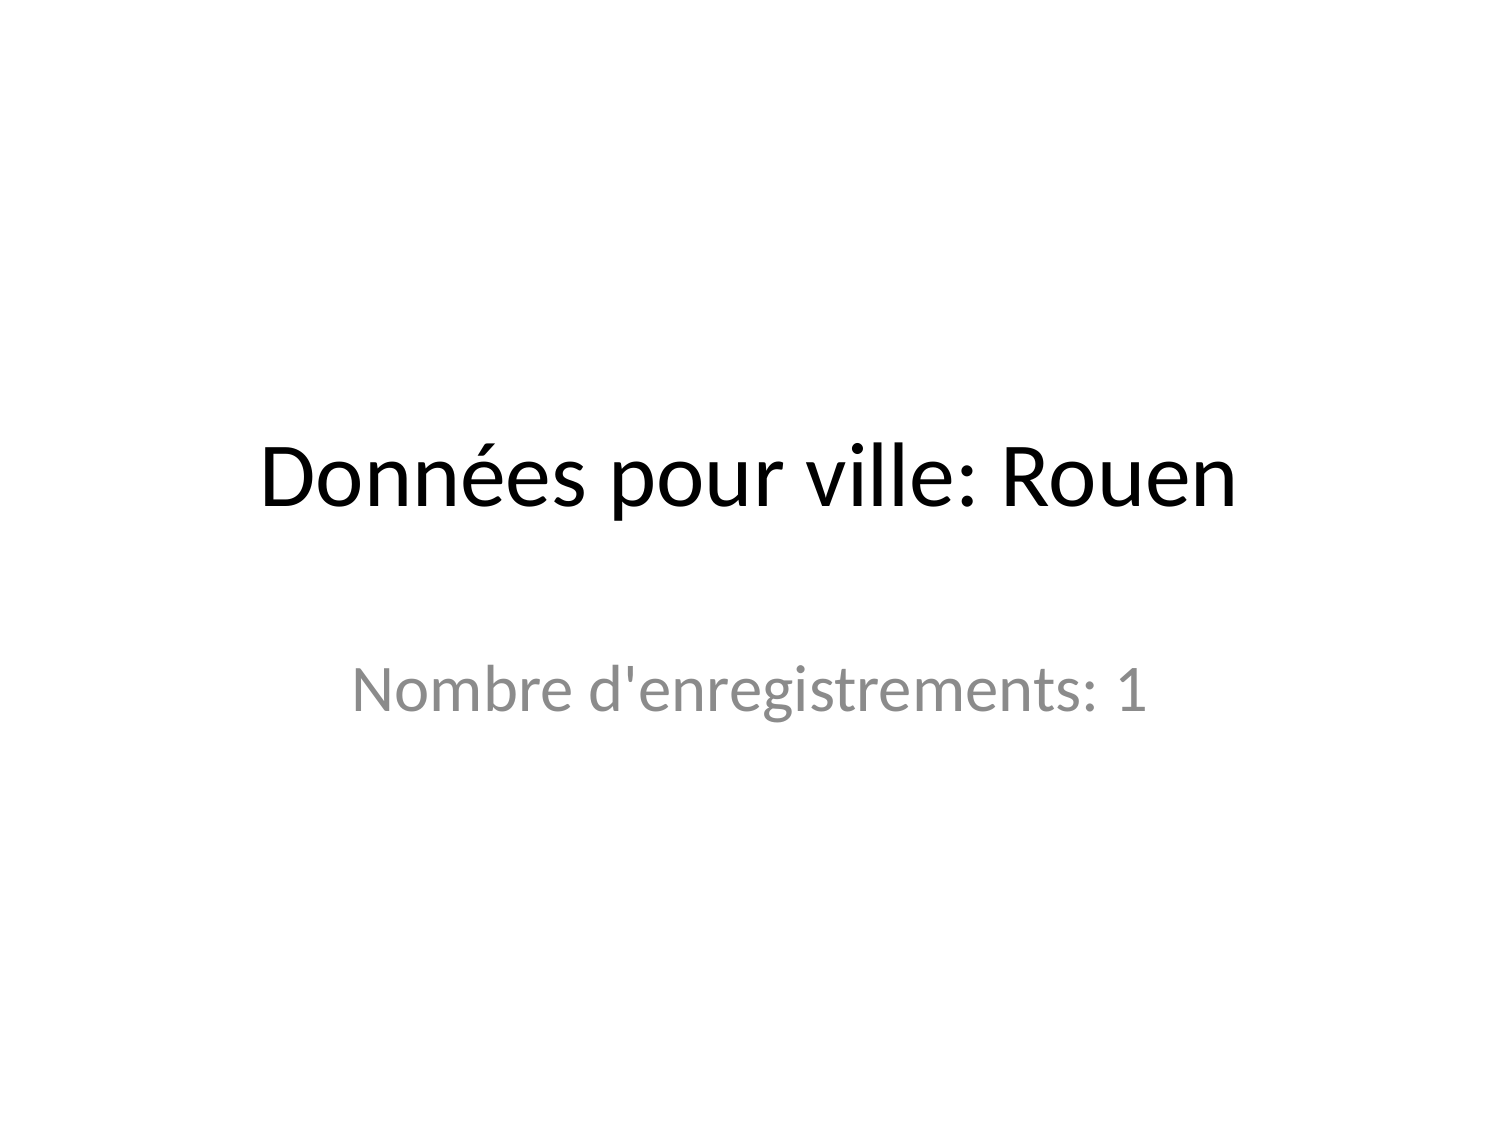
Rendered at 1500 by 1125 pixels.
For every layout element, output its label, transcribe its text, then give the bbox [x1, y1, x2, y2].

subtitle Nombre d'enregistrements: 1 [225, 637, 1275, 925]
title Données pour ville: Rouen [112, 349, 1388, 591]
